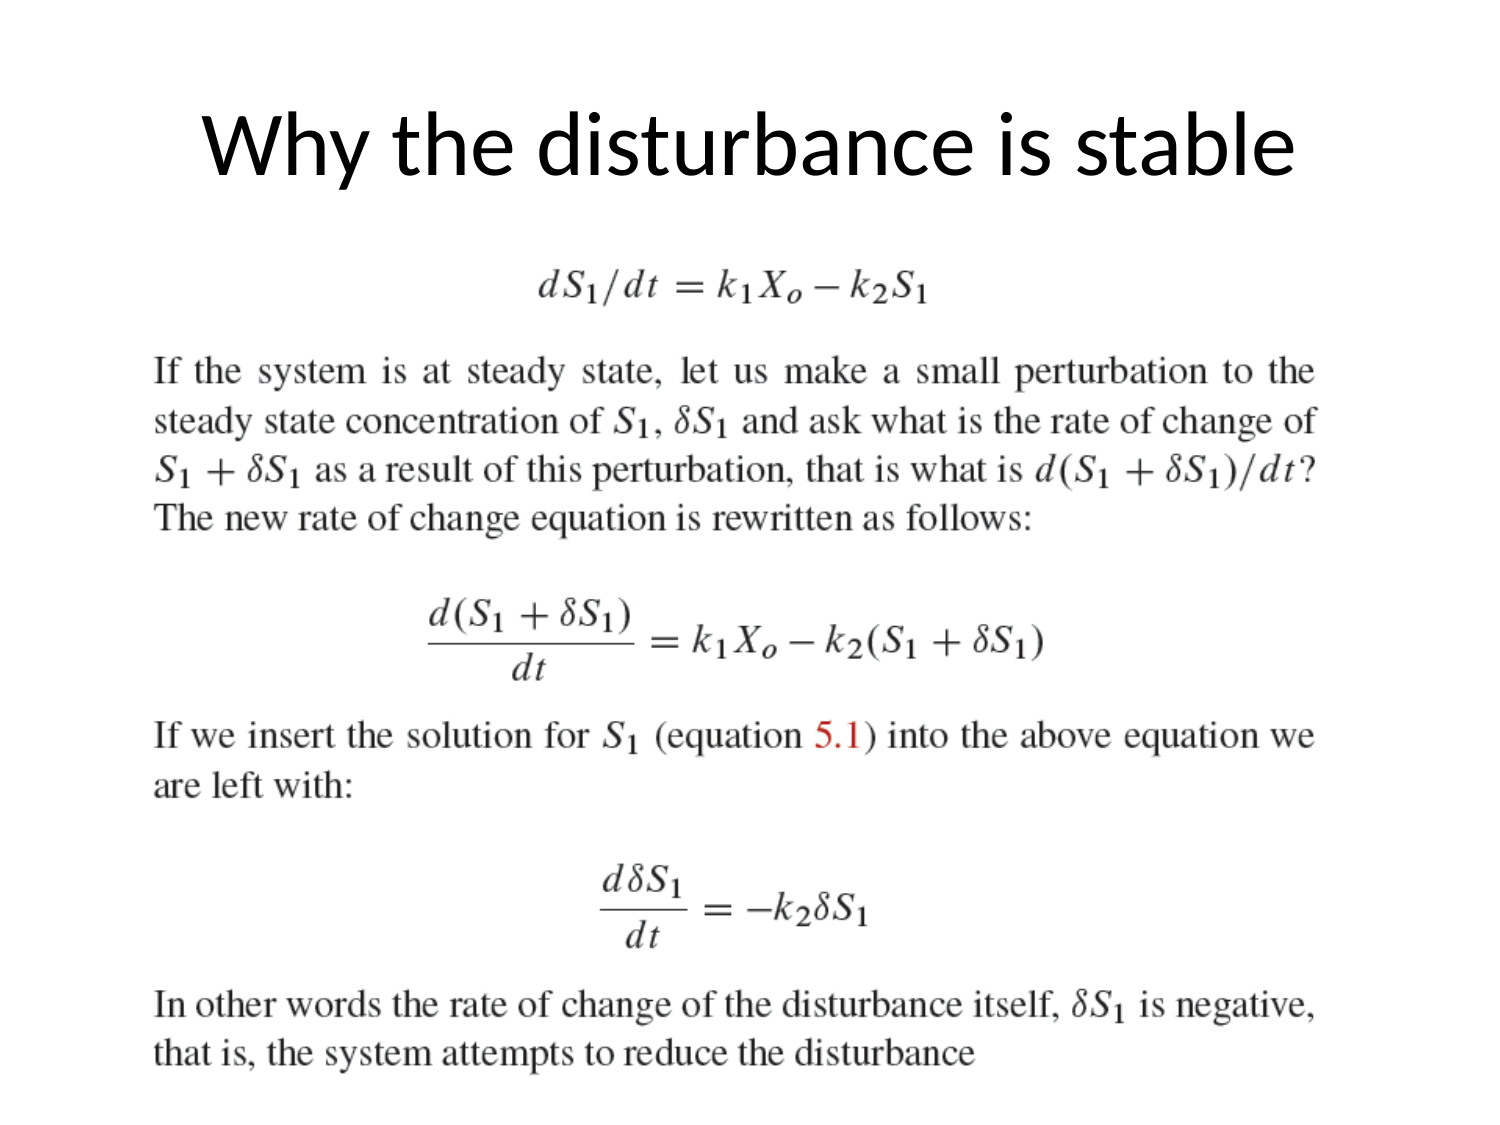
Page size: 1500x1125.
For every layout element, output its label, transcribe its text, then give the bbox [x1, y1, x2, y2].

title Why the disturbance is stable [75, 45, 1425, 233]
picture [134, 224, 1362, 1098]
